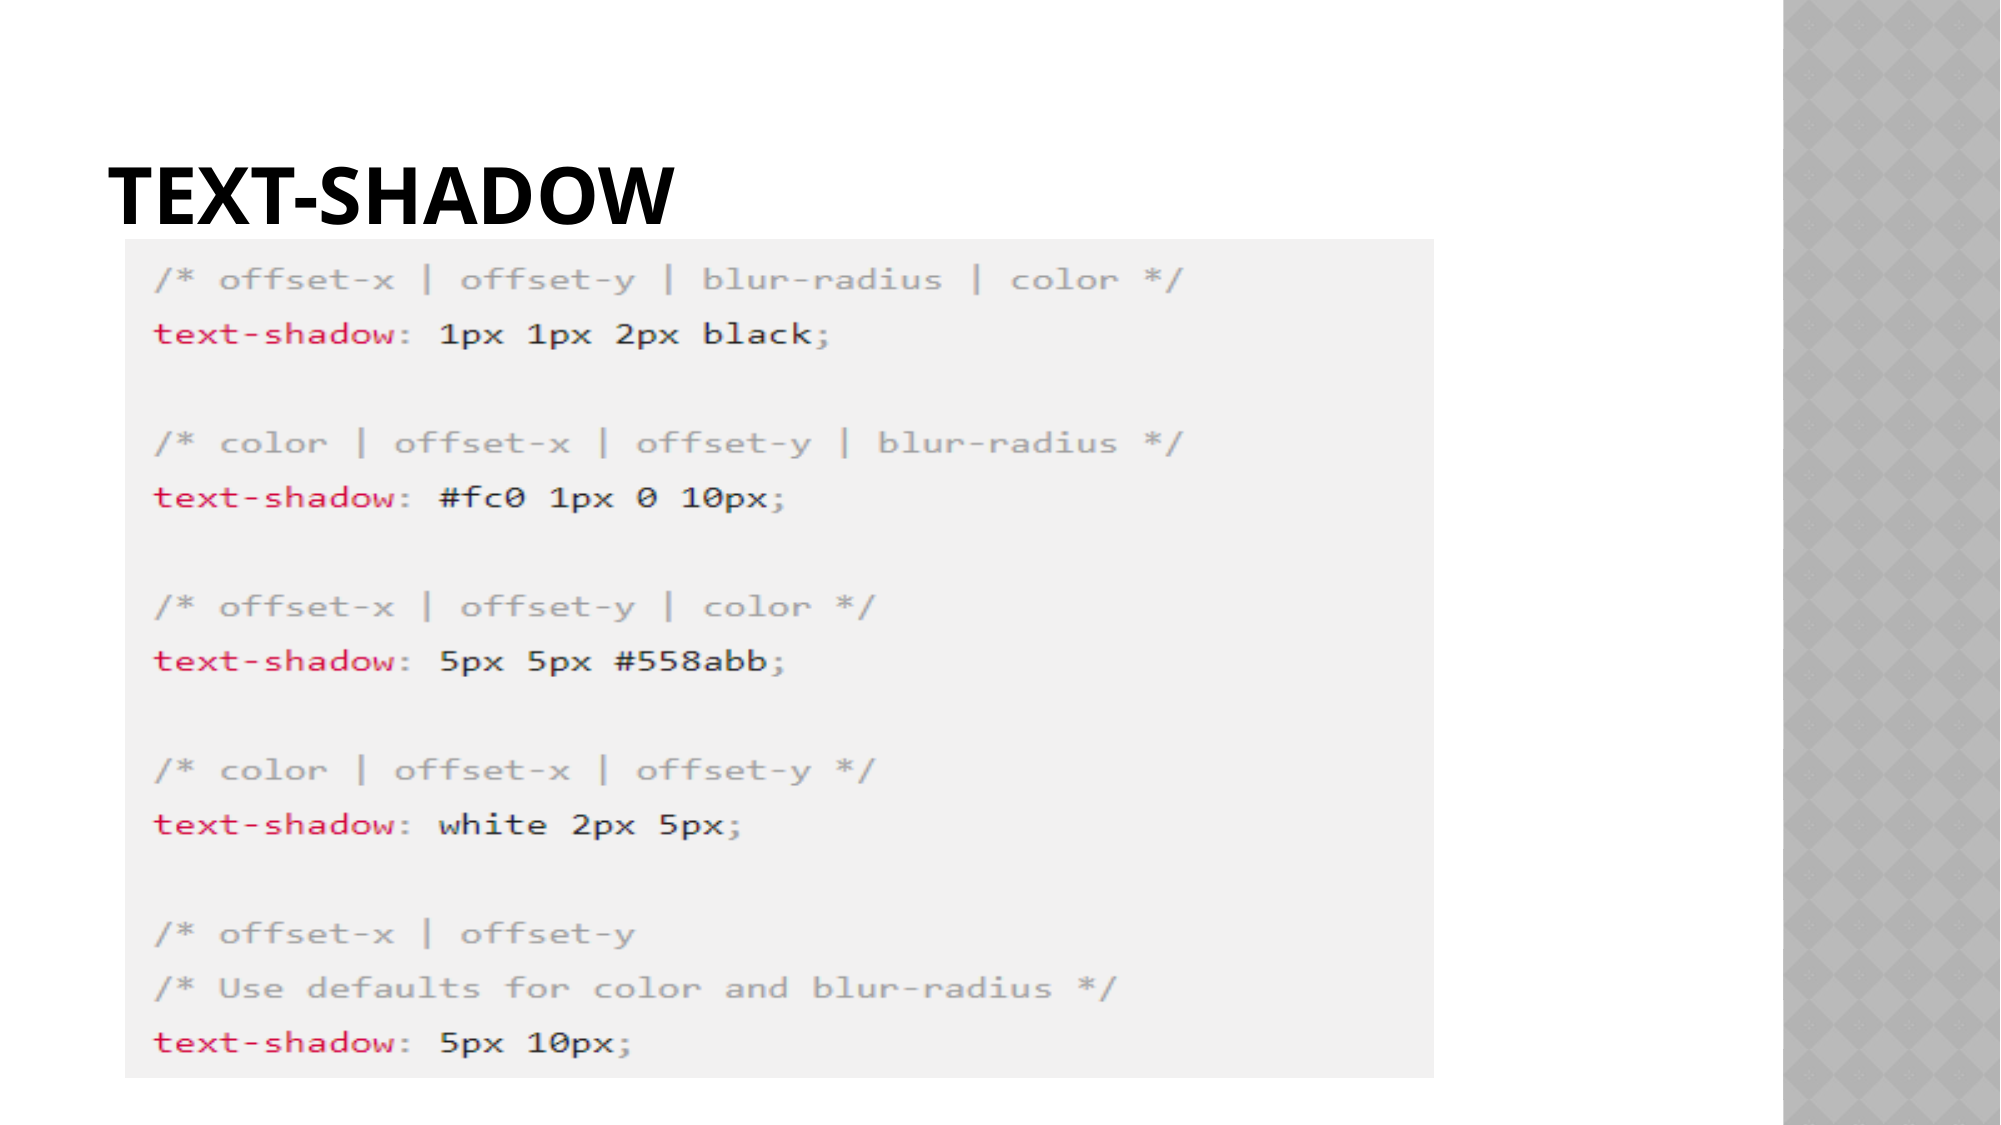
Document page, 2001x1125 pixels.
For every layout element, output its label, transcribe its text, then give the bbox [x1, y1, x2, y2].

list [125, 239, 1434, 1079]
title Text-shadow [99, 52, 1684, 240]
